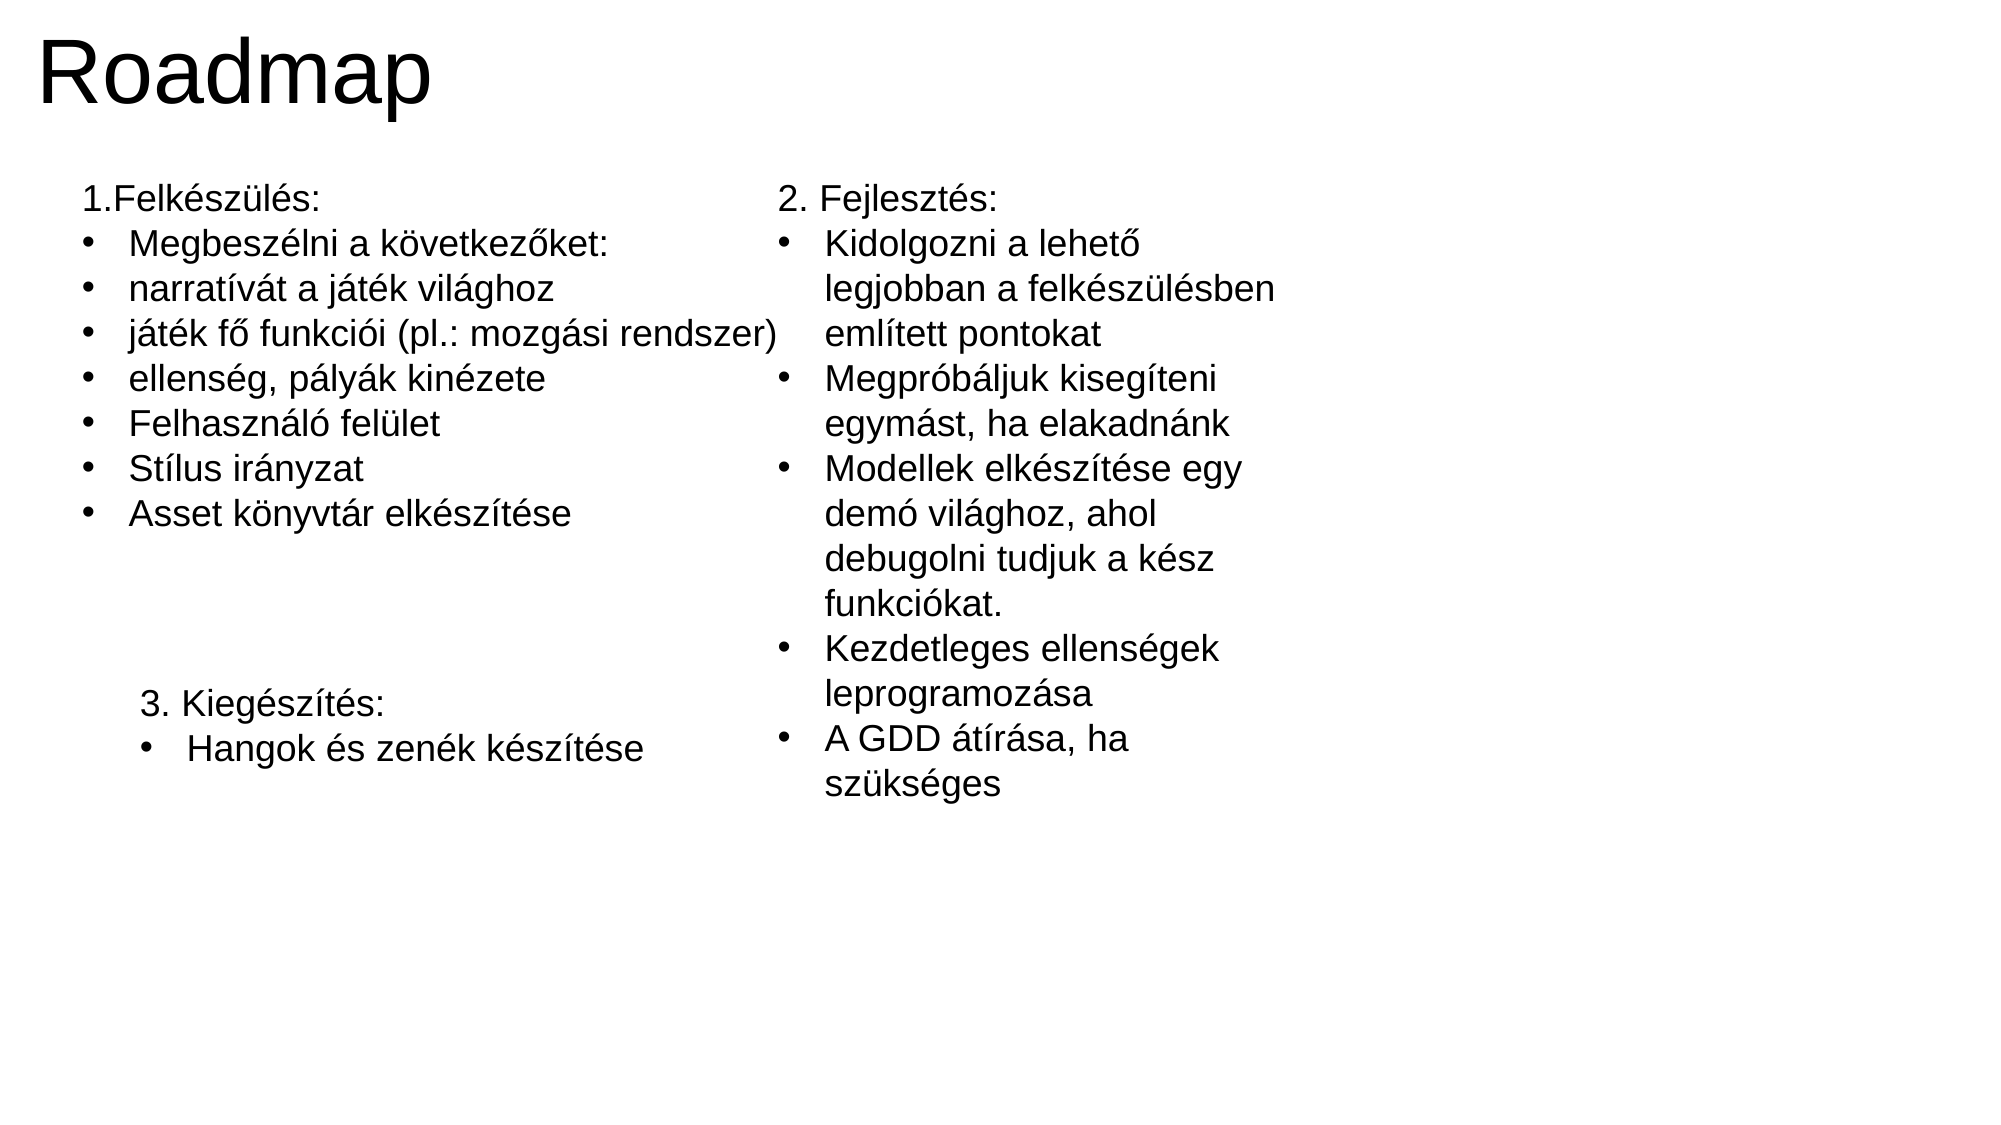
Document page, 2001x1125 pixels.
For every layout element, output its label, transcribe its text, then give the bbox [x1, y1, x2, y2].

text_box 3. Kiegészítés: Hangok és zenék készítése [124, 671, 660, 867]
text_box Felkészülés: Megbeszélni a következőket: narratívát a játék világhoz játék fő funkciói (pl.: mozgási rendszer) ellenség, pályák kinézete Felhasználó felület Stílus irányzat Asset könyvtár elkészítése [67, 167, 762, 587]
title Roadmap [21, 16, 1667, 133]
text_box 2. Fejlesztés: Kidolgozni a lehető legjobban a felkészülésben említett pontokat Megpróbáljuk kisegíteni egymást, ha elakadnánk Modellek elkészítése egy demó világhoz, ahol debugolni tudjuk a kész funkciókat. Kezdetleges ellenségek leprogramozása A GDD átírása, ha szükséges [762, 167, 1328, 812]
